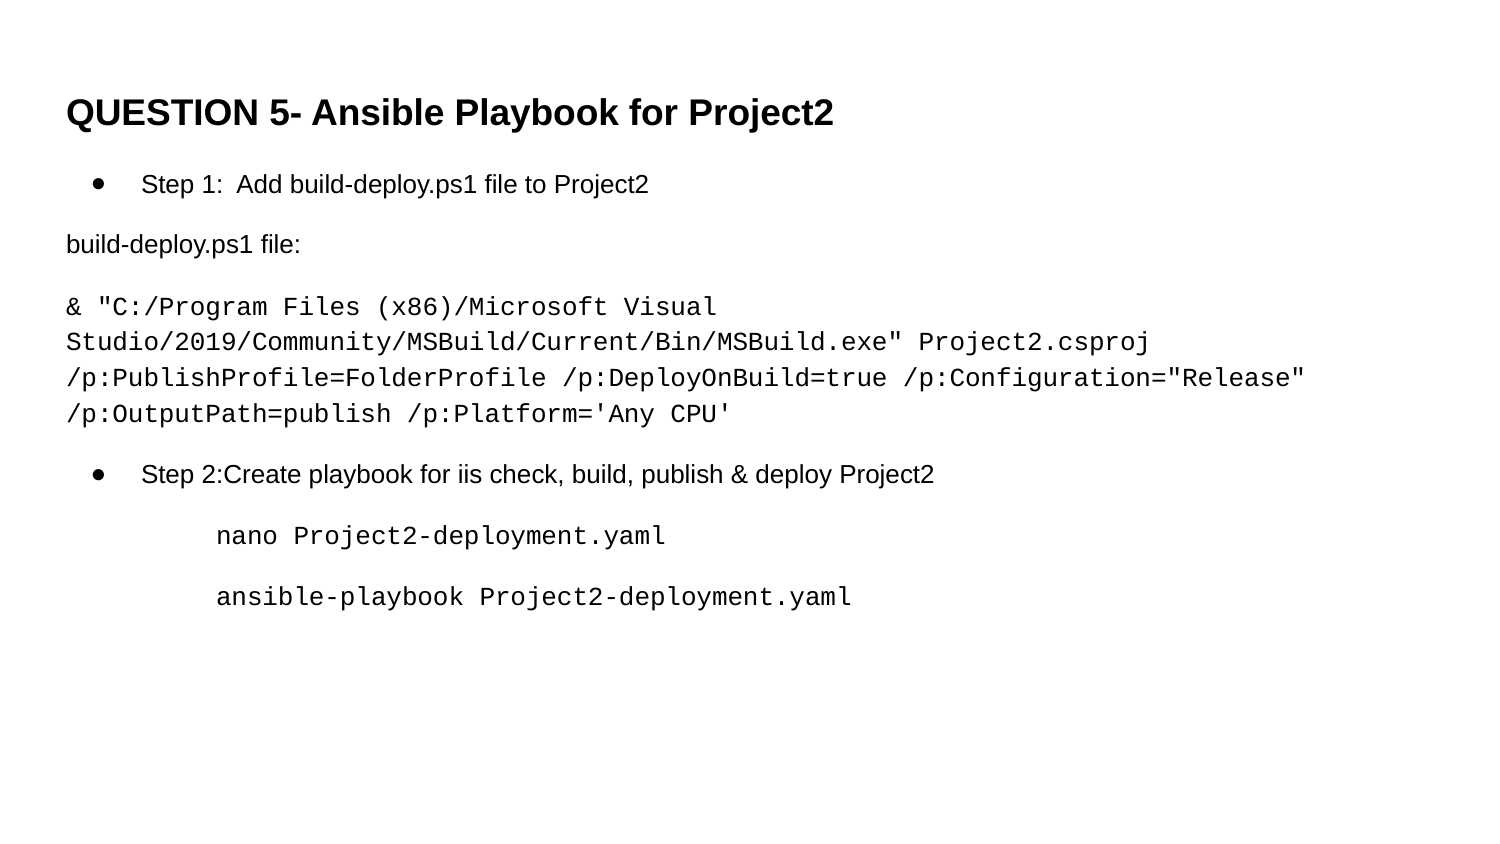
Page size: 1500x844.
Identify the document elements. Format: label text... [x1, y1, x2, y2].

title QUESTION 5- Ansible Playbook for Project2 [51, 72, 1449, 147]
list Step 1: Add build-deploy.ps1 file to Project2 build-deploy.ps1 file: & "C:/Program Files (x86)/Microsoft Visual Studio/2019/Community/MSBuild/Current/Bin/MSBuild.exe" Project2.csproj /p:PublishProfile=FolderProfile /p:DeployOnBuild=true /p:Configuration="Release" /p:OutputPath=publish /p:Platform='Any CPU' Step 2:Create playbook for iis check, build, publish & deploy Project2 nano Project2-deployment.yaml ansible-playbook Project2-deployment.yaml [51, 147, 1449, 750]
